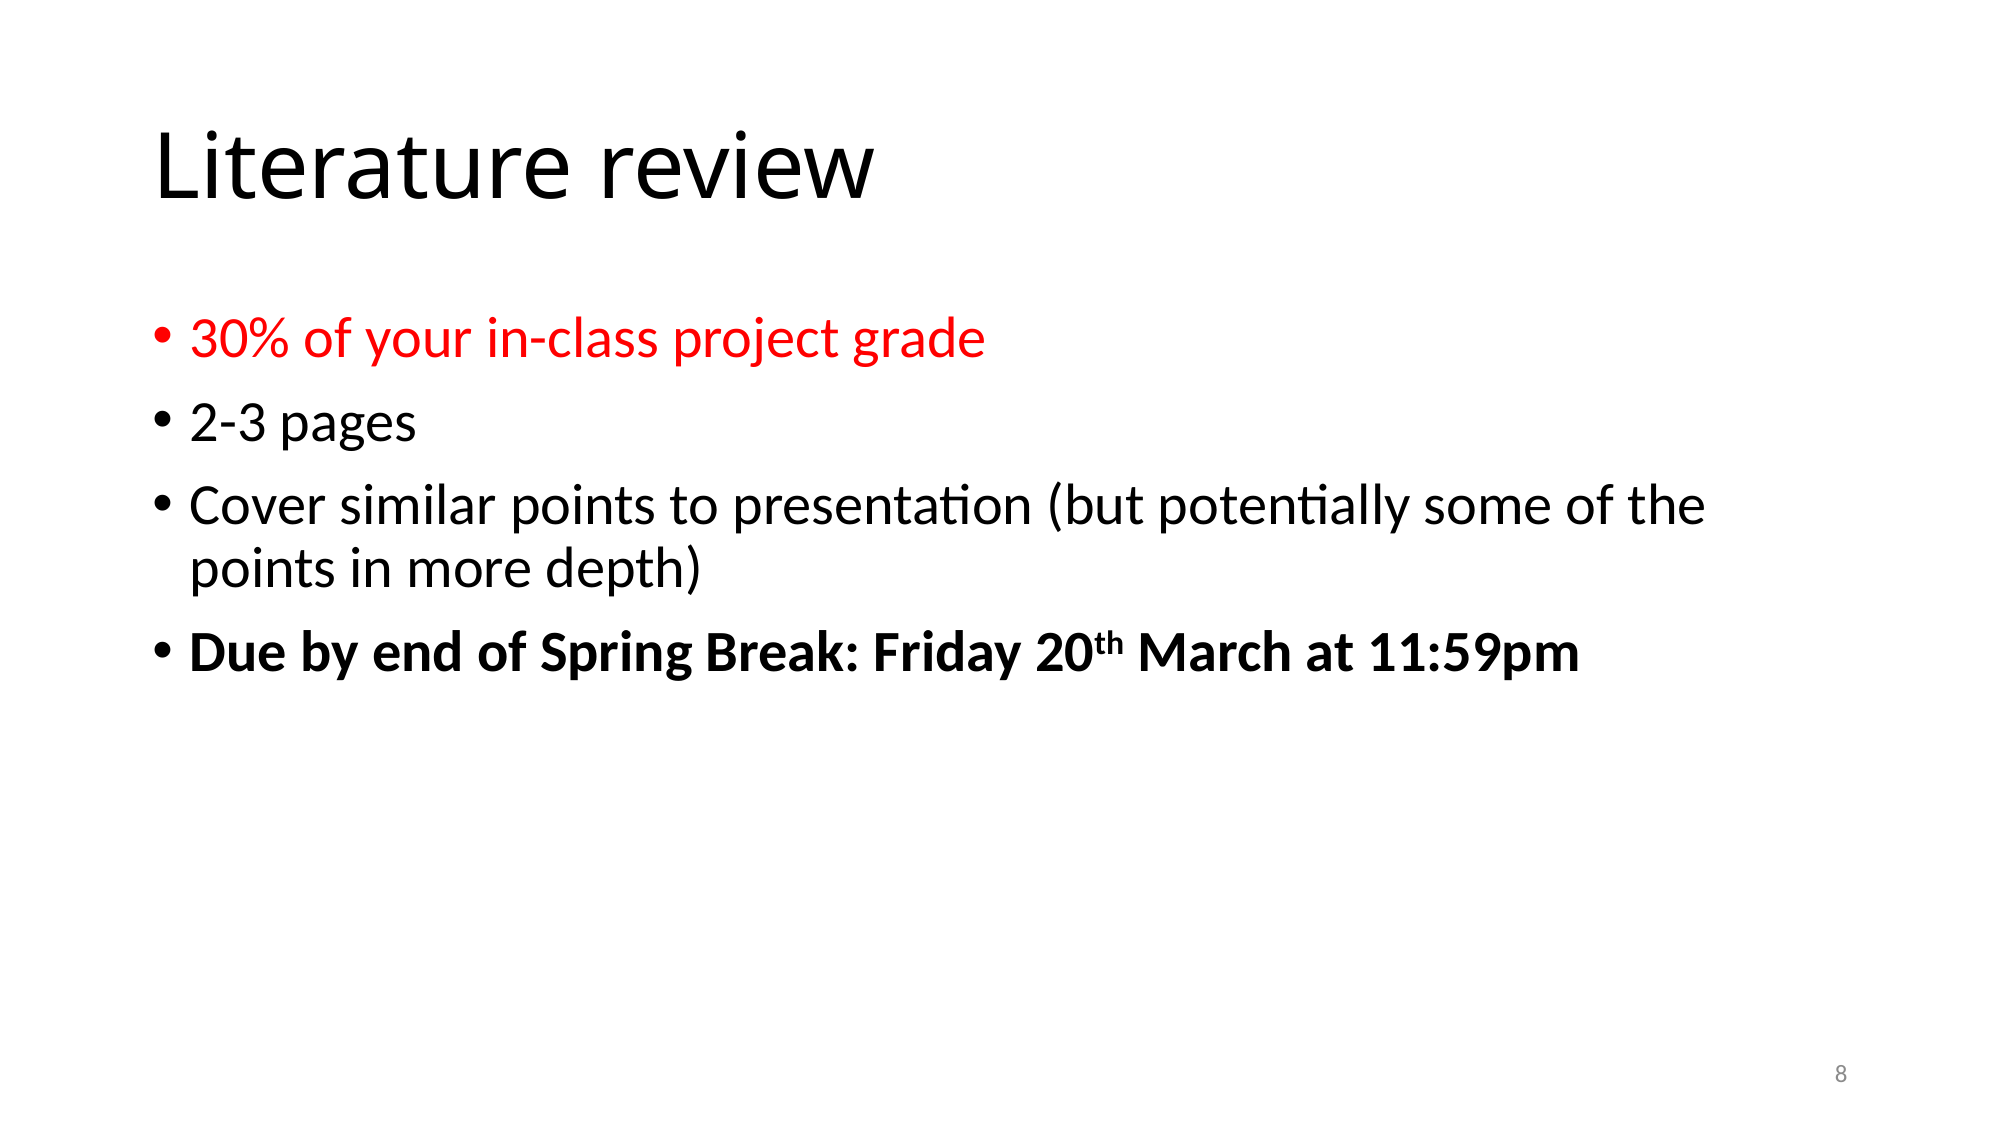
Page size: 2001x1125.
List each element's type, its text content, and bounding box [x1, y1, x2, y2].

title Literature review [137, 59, 1863, 278]
list 30% of your in-class project grade 2-3 pages Cover similar points to presentation (but potentially some of the points in more depth) Due by end of Spring Break: Friday 20th March at 11:59pm [137, 299, 1863, 1014]
slide_number 8 [1412, 1042, 1863, 1103]
